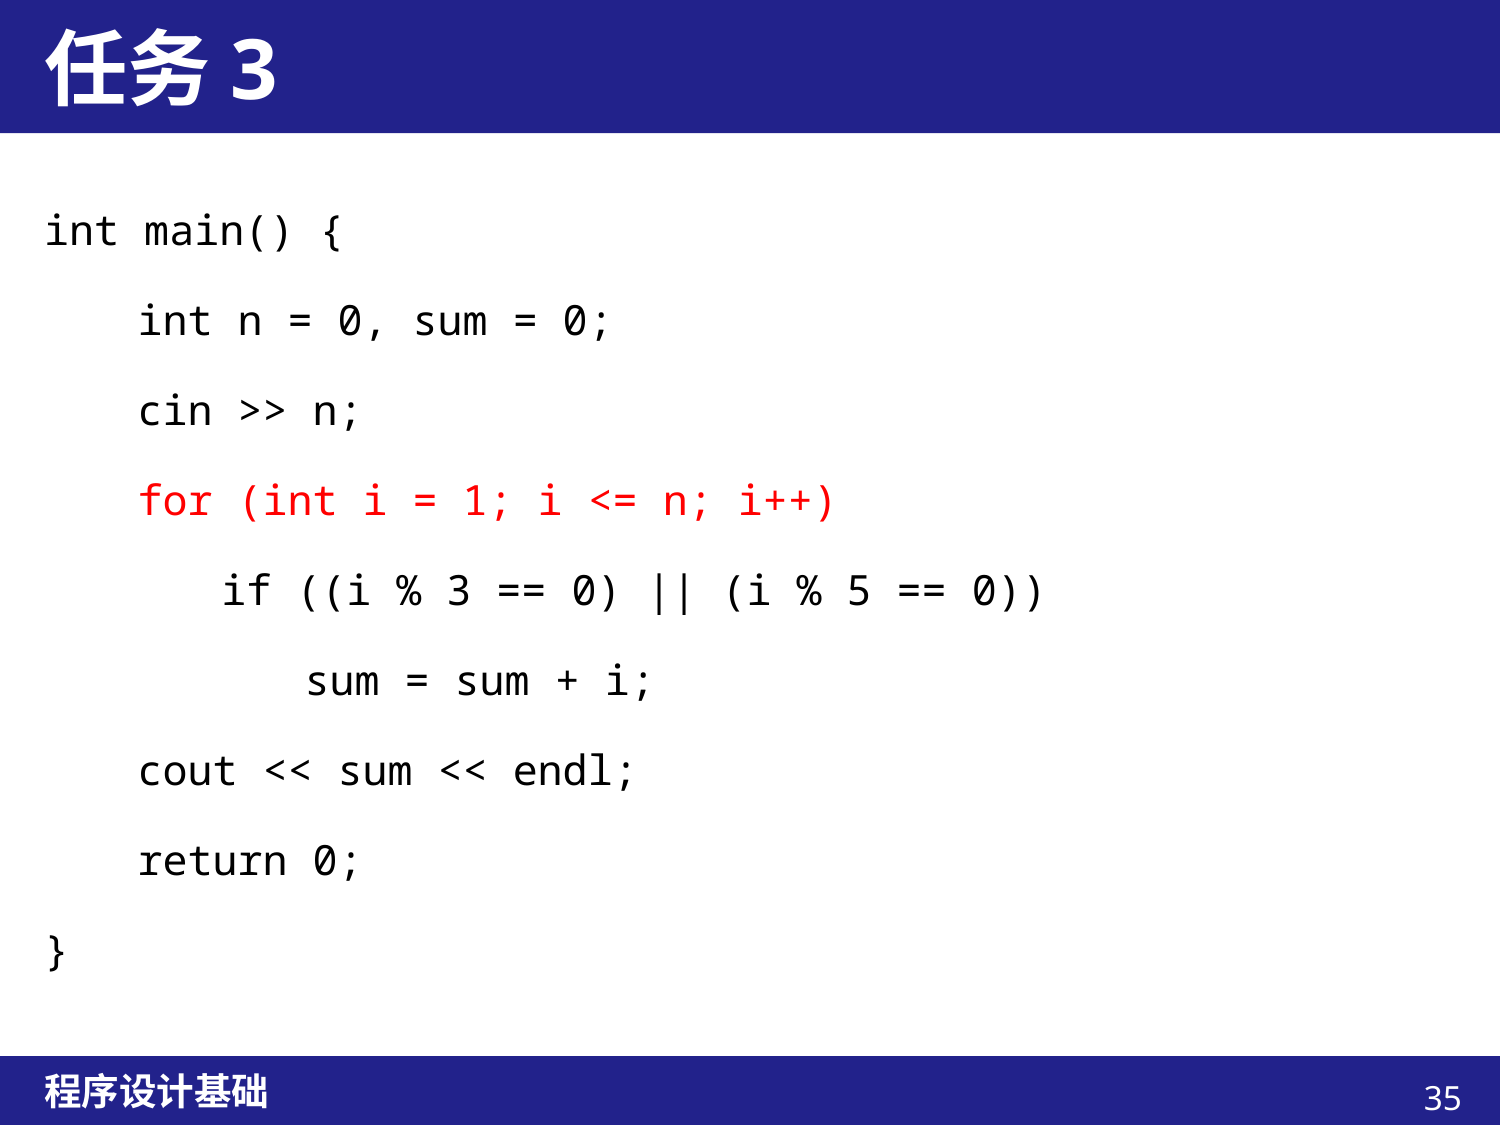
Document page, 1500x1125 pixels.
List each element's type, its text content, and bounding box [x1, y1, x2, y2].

title 任务3 [29, 0, 1469, 134]
list int main() { int n = 0, sum = 0; cin >> n; for (int i = 1; i <= n; i++) if ((i % 3 == 0) || (i % 5 == 0)) sum = sum + i; cout << sum << endl; return 0; } [29, 156, 1469, 1034]
